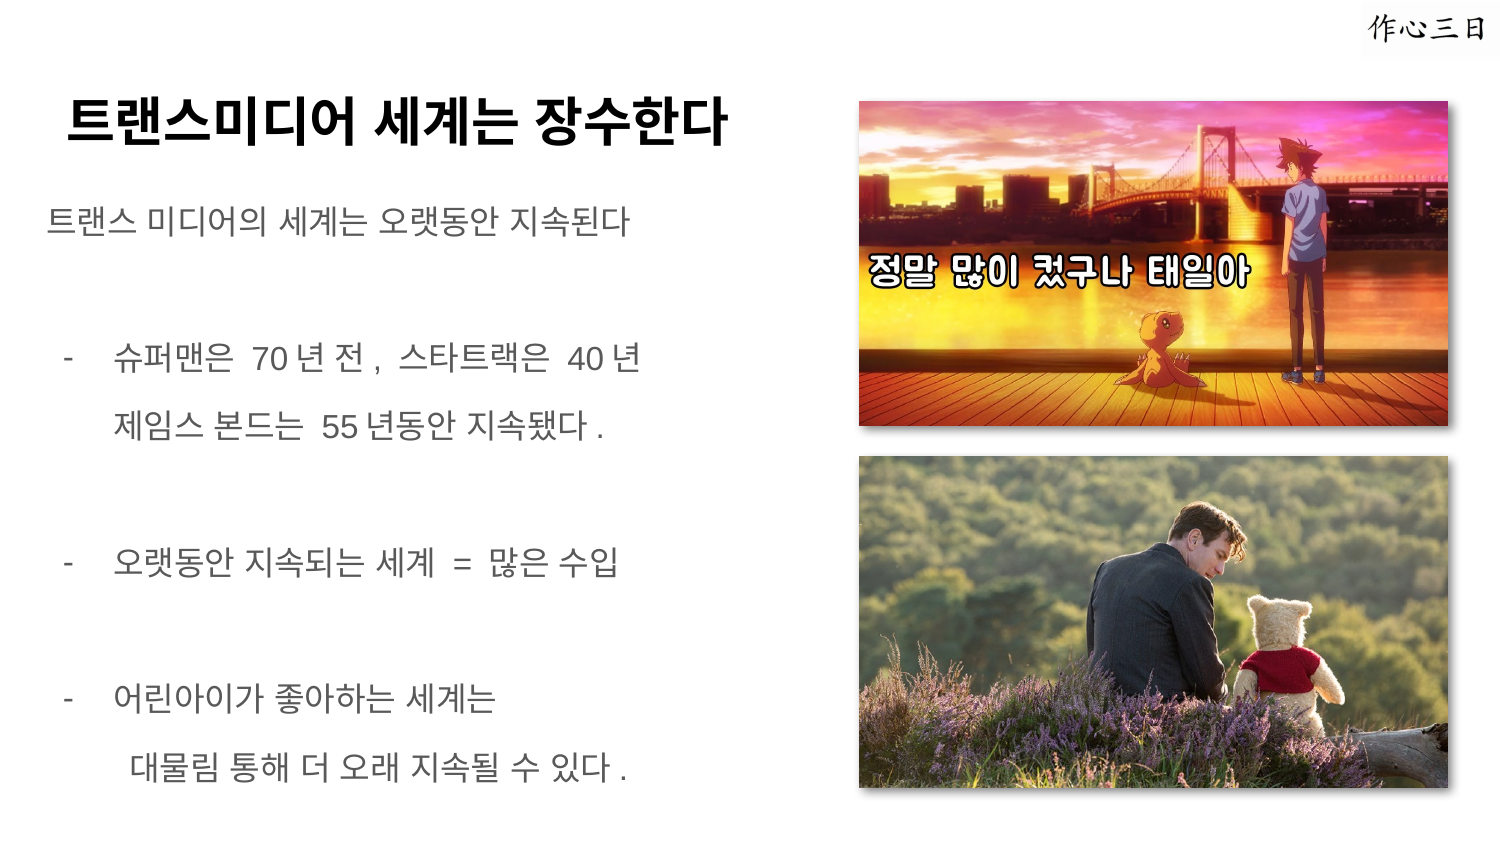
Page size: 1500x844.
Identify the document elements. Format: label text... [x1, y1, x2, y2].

picture [858, 100, 1449, 426]
list 트랜스 미디어의 세계는 오랫동안 지속된다 슈퍼맨은 70년 전, 스타트랙은 40년 제임스 본드는 55년동안 지속됐다. 오랫동안 지속되는 세계 = 많은 수입 어린아이가 좋아하는 세계는 대물림 통해 더 오래 지속될 수 있다. [31, 180, 1438, 807]
title 트랜스미디어 세계는 장수한다 [51, 72, 1449, 167]
picture [1361, 0, 1500, 61]
picture [858, 456, 1449, 789]
